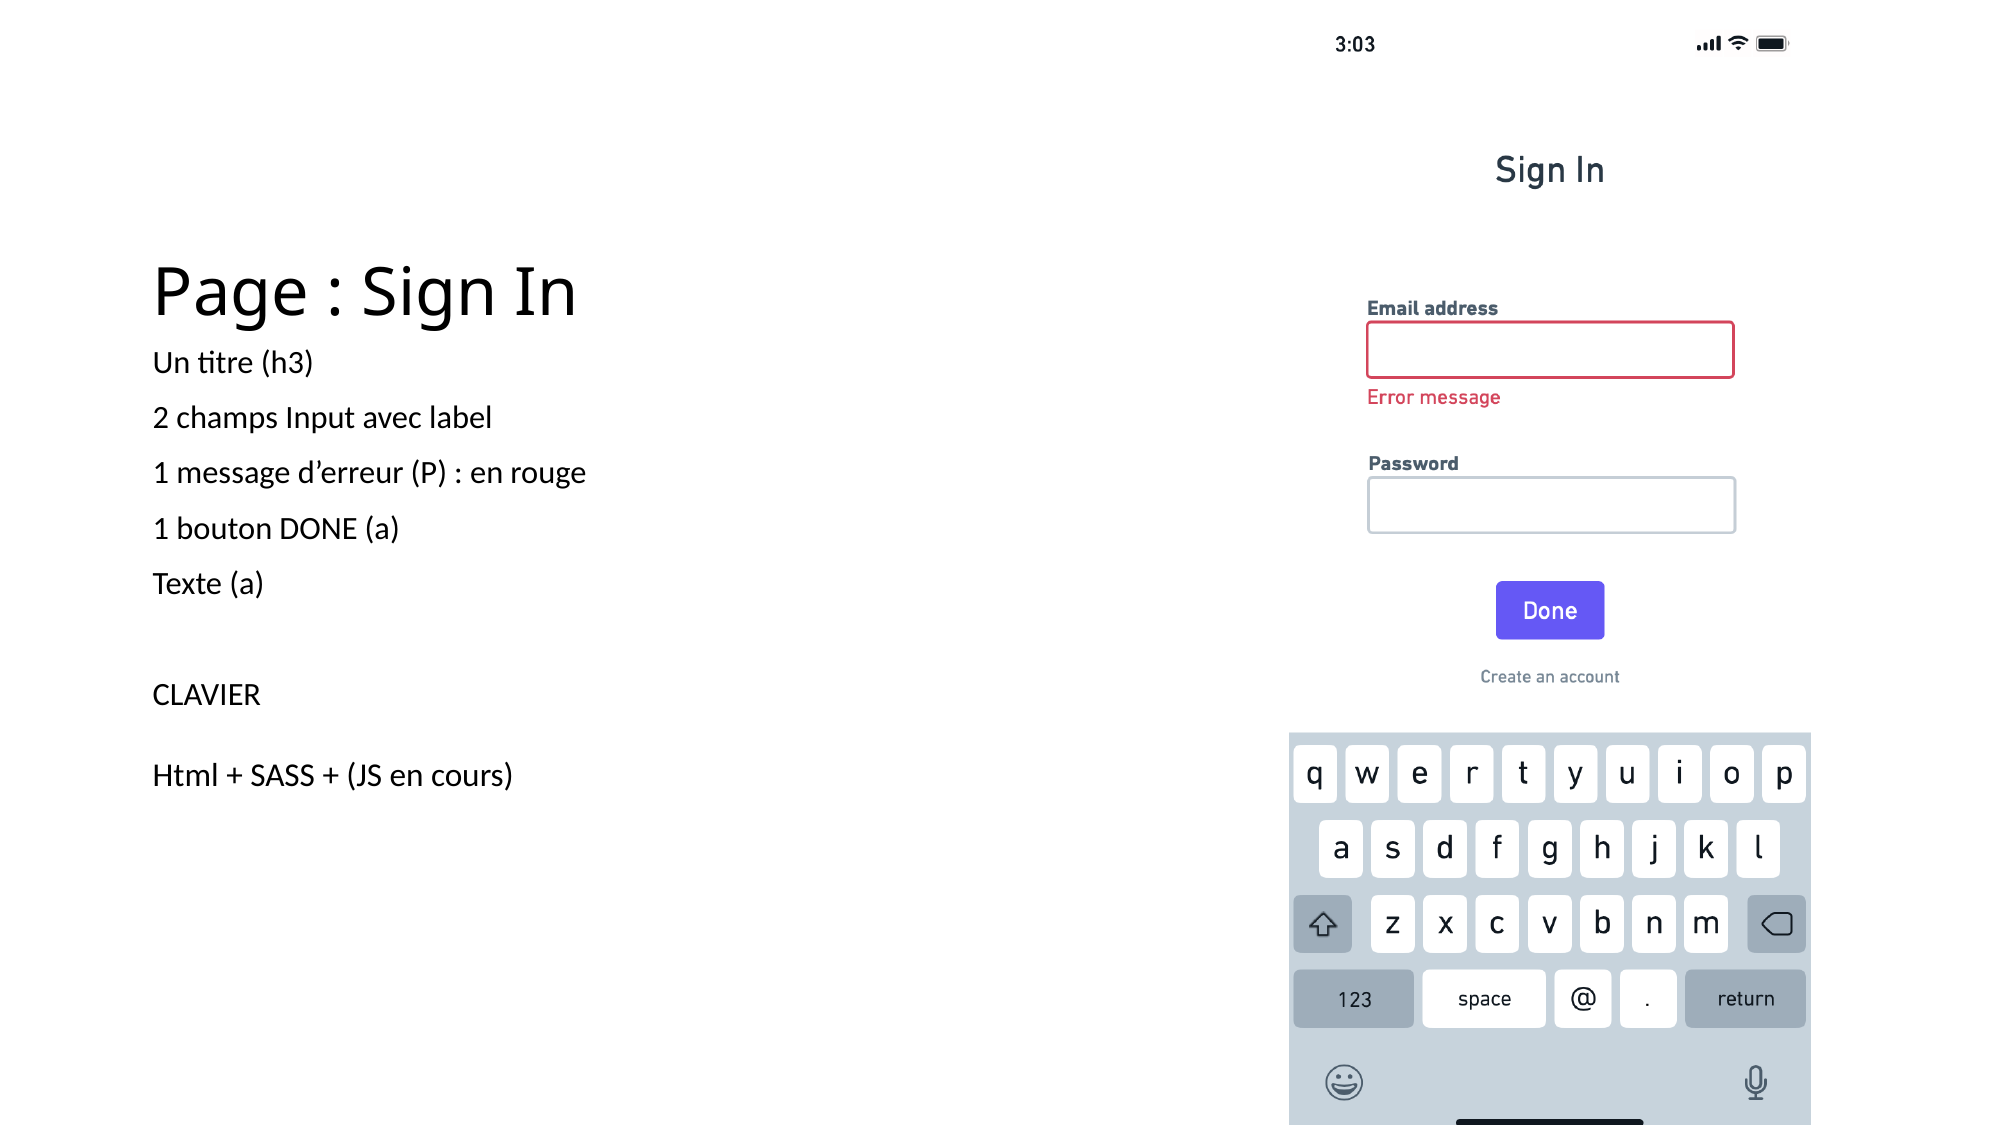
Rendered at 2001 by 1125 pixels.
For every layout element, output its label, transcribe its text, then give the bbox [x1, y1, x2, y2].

picture [1289, 11, 1811, 1125]
list Un titre (h3) 2 champs Input avec label 1 message d’erreur (P) : en rouge 1 bouton DONE (a) Texte (a) CLAVIER [137, 337, 783, 724]
title Page : Sign In [137, 75, 783, 337]
text_box Html + SASS + (JS en cours) [137, 750, 783, 976]
